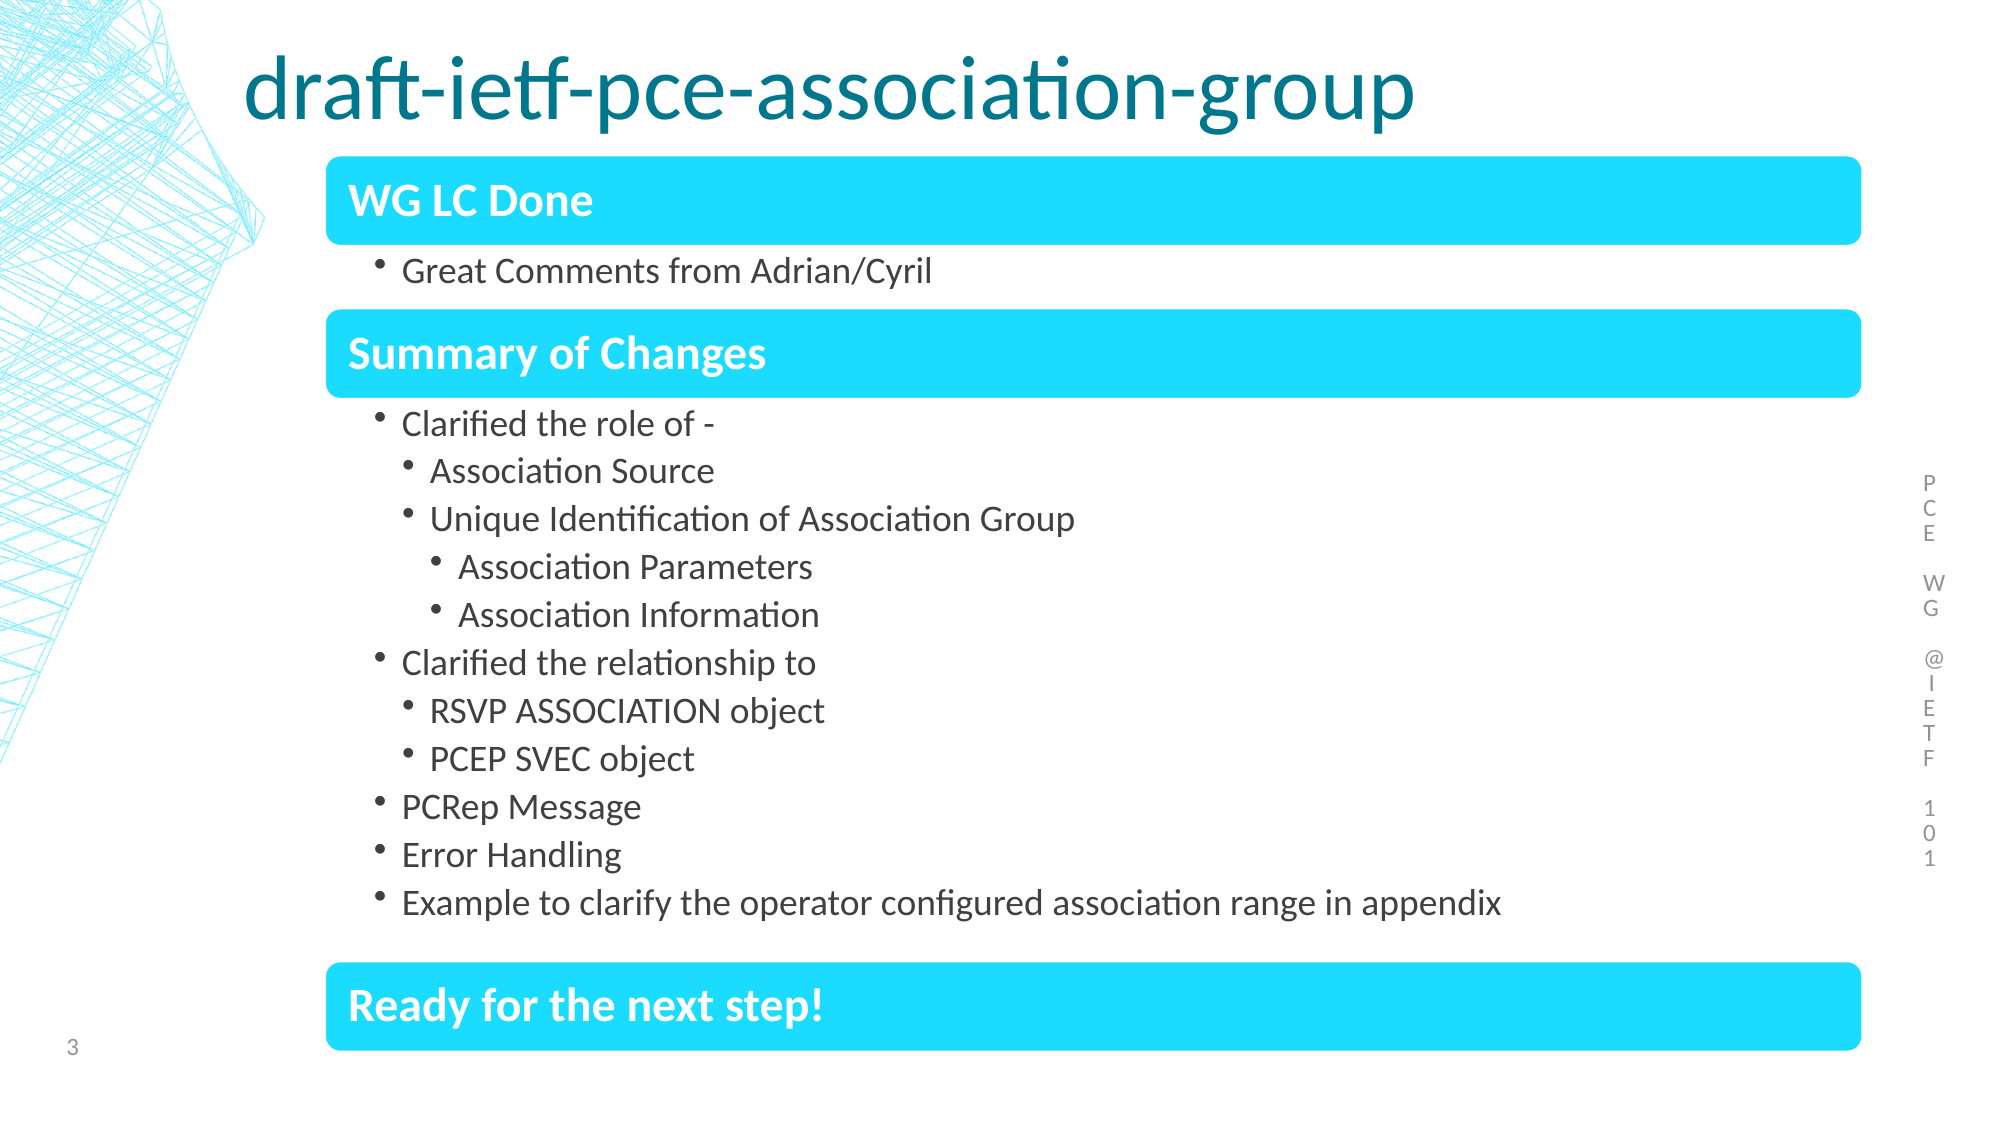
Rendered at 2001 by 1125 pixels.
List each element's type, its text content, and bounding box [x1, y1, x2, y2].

picture [0, 0, 2001, 1125]
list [324, 145, 1863, 1062]
title draft-ietf-pce-association-group [228, 24, 1767, 146]
slide_number 3 [51, 1028, 170, 1062]
footer PCE WG @ IETF 101 [1908, 59, 1955, 904]
